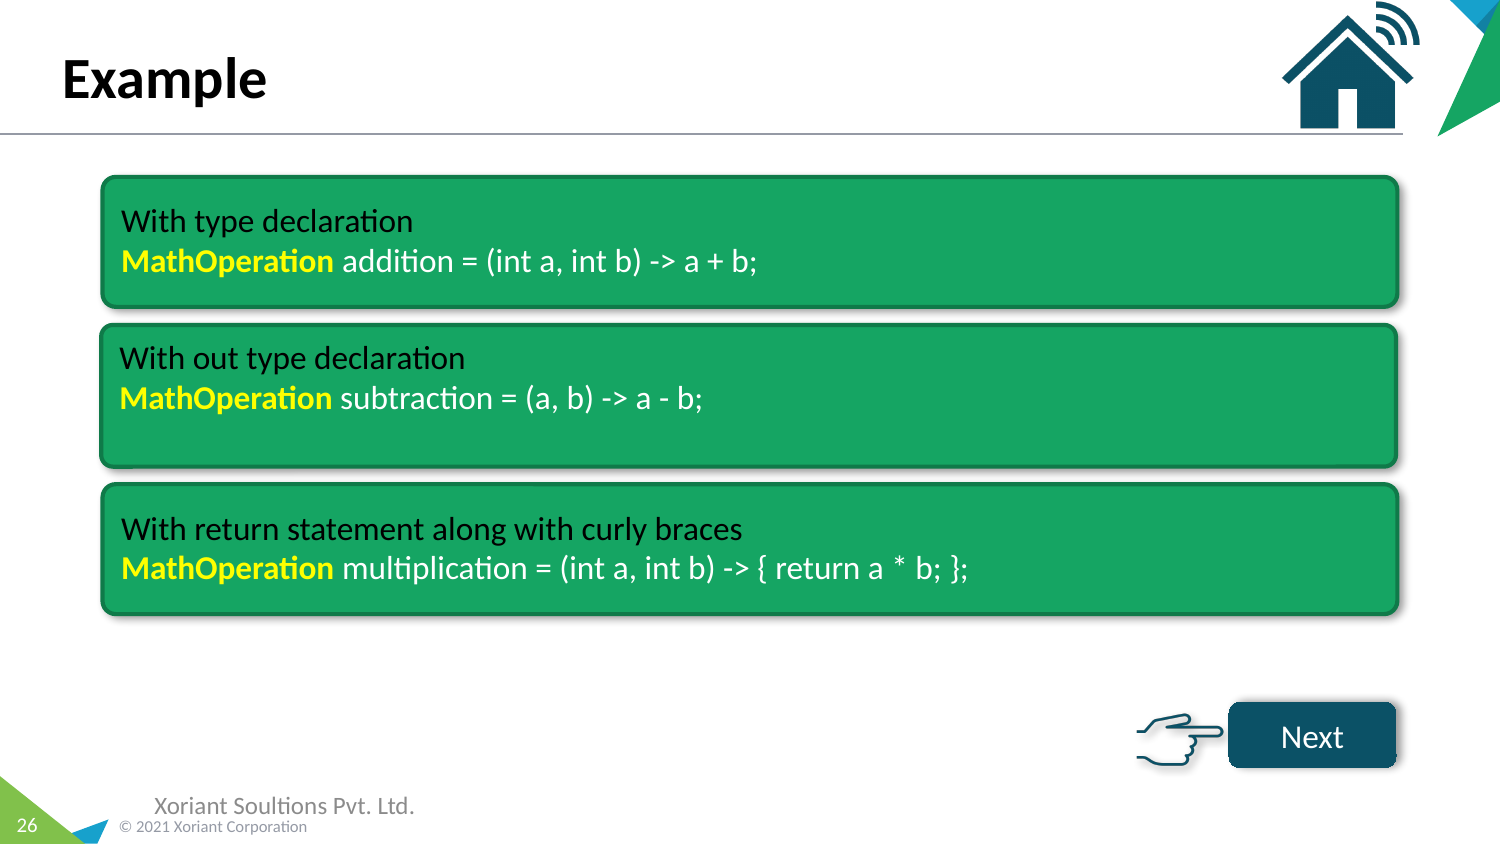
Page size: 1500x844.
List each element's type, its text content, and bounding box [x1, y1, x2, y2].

text_box With out type declaration MathOperation subtraction = (a, b) -> a - b; [99, 322, 1399, 469]
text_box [1130, 697, 1397, 782]
text_box With type declaration MathOperation addition = (int a, int b) -> a + b; [100, 174, 1400, 309]
footer Xoriant Soultions Pvt. Ltd. [0, 781, 571, 827]
title Example [47, 9, 1267, 118]
picture [1272, 0, 1424, 147]
text_box With return statement along with curly braces MathOperation multiplication = (int a, int b) -> { return a * b; }; [100, 482, 1400, 617]
